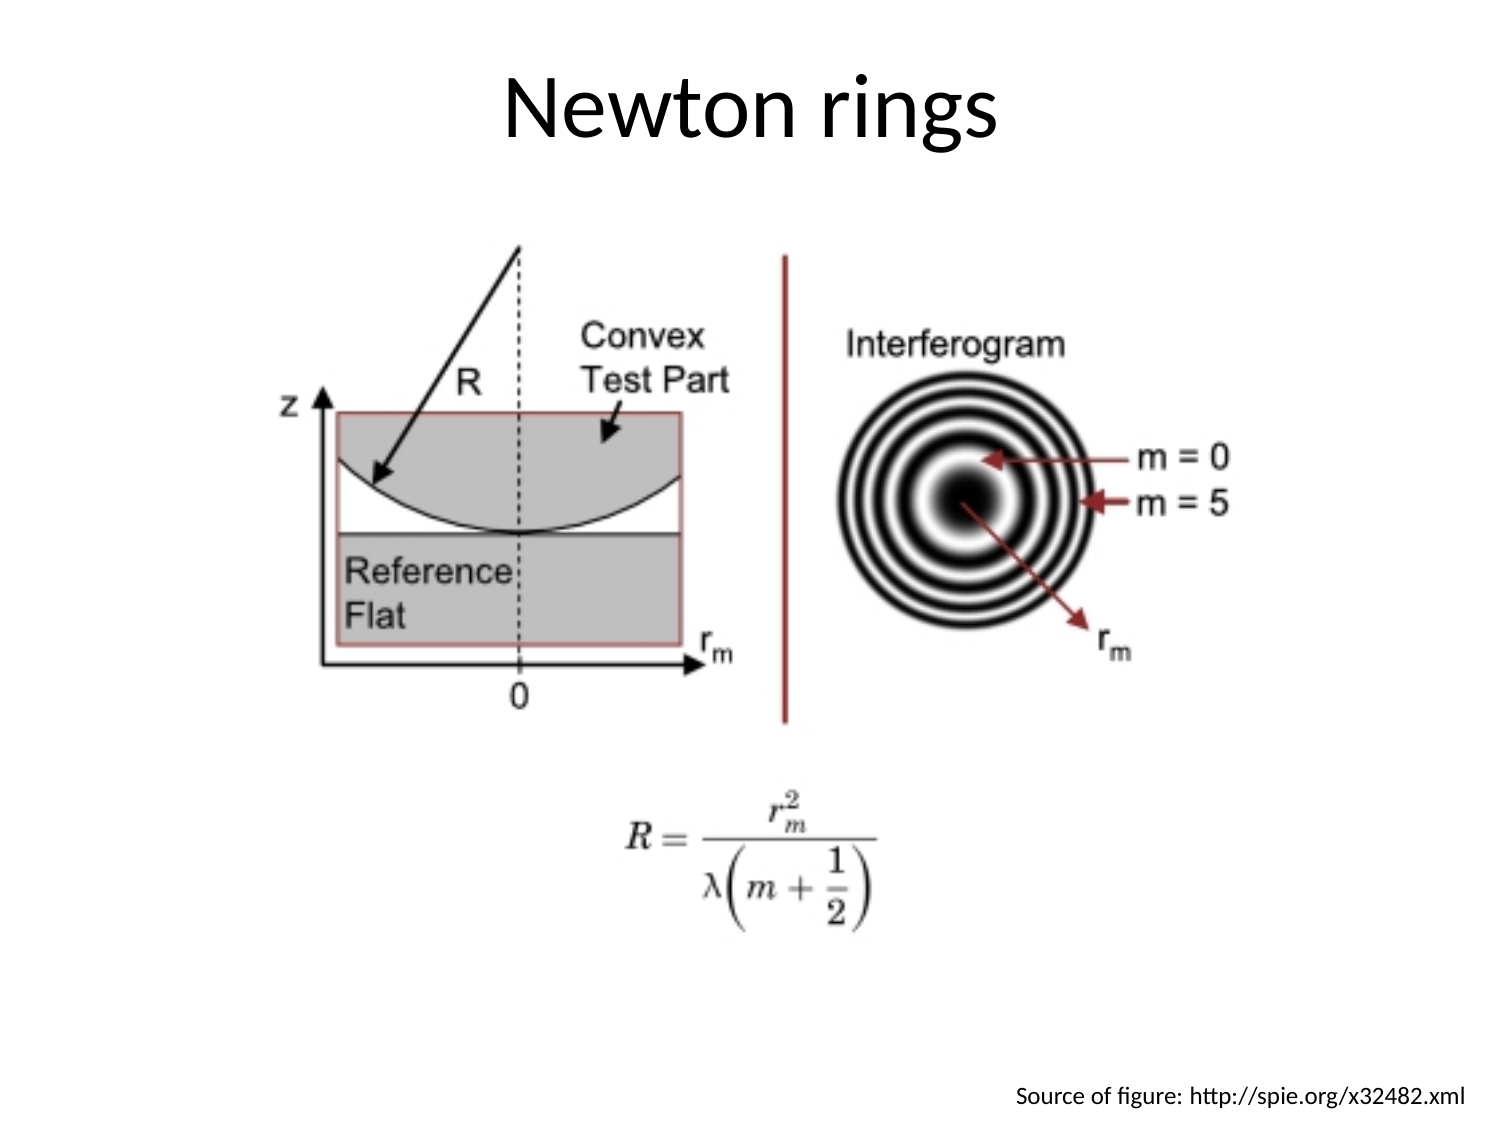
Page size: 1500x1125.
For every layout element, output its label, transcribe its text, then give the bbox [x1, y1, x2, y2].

text_box Source of figure: http://spie.org/x32482.xml [1001, 1072, 1482, 1118]
picture [253, 219, 1258, 965]
title Newton rings [76, 7, 1427, 195]
